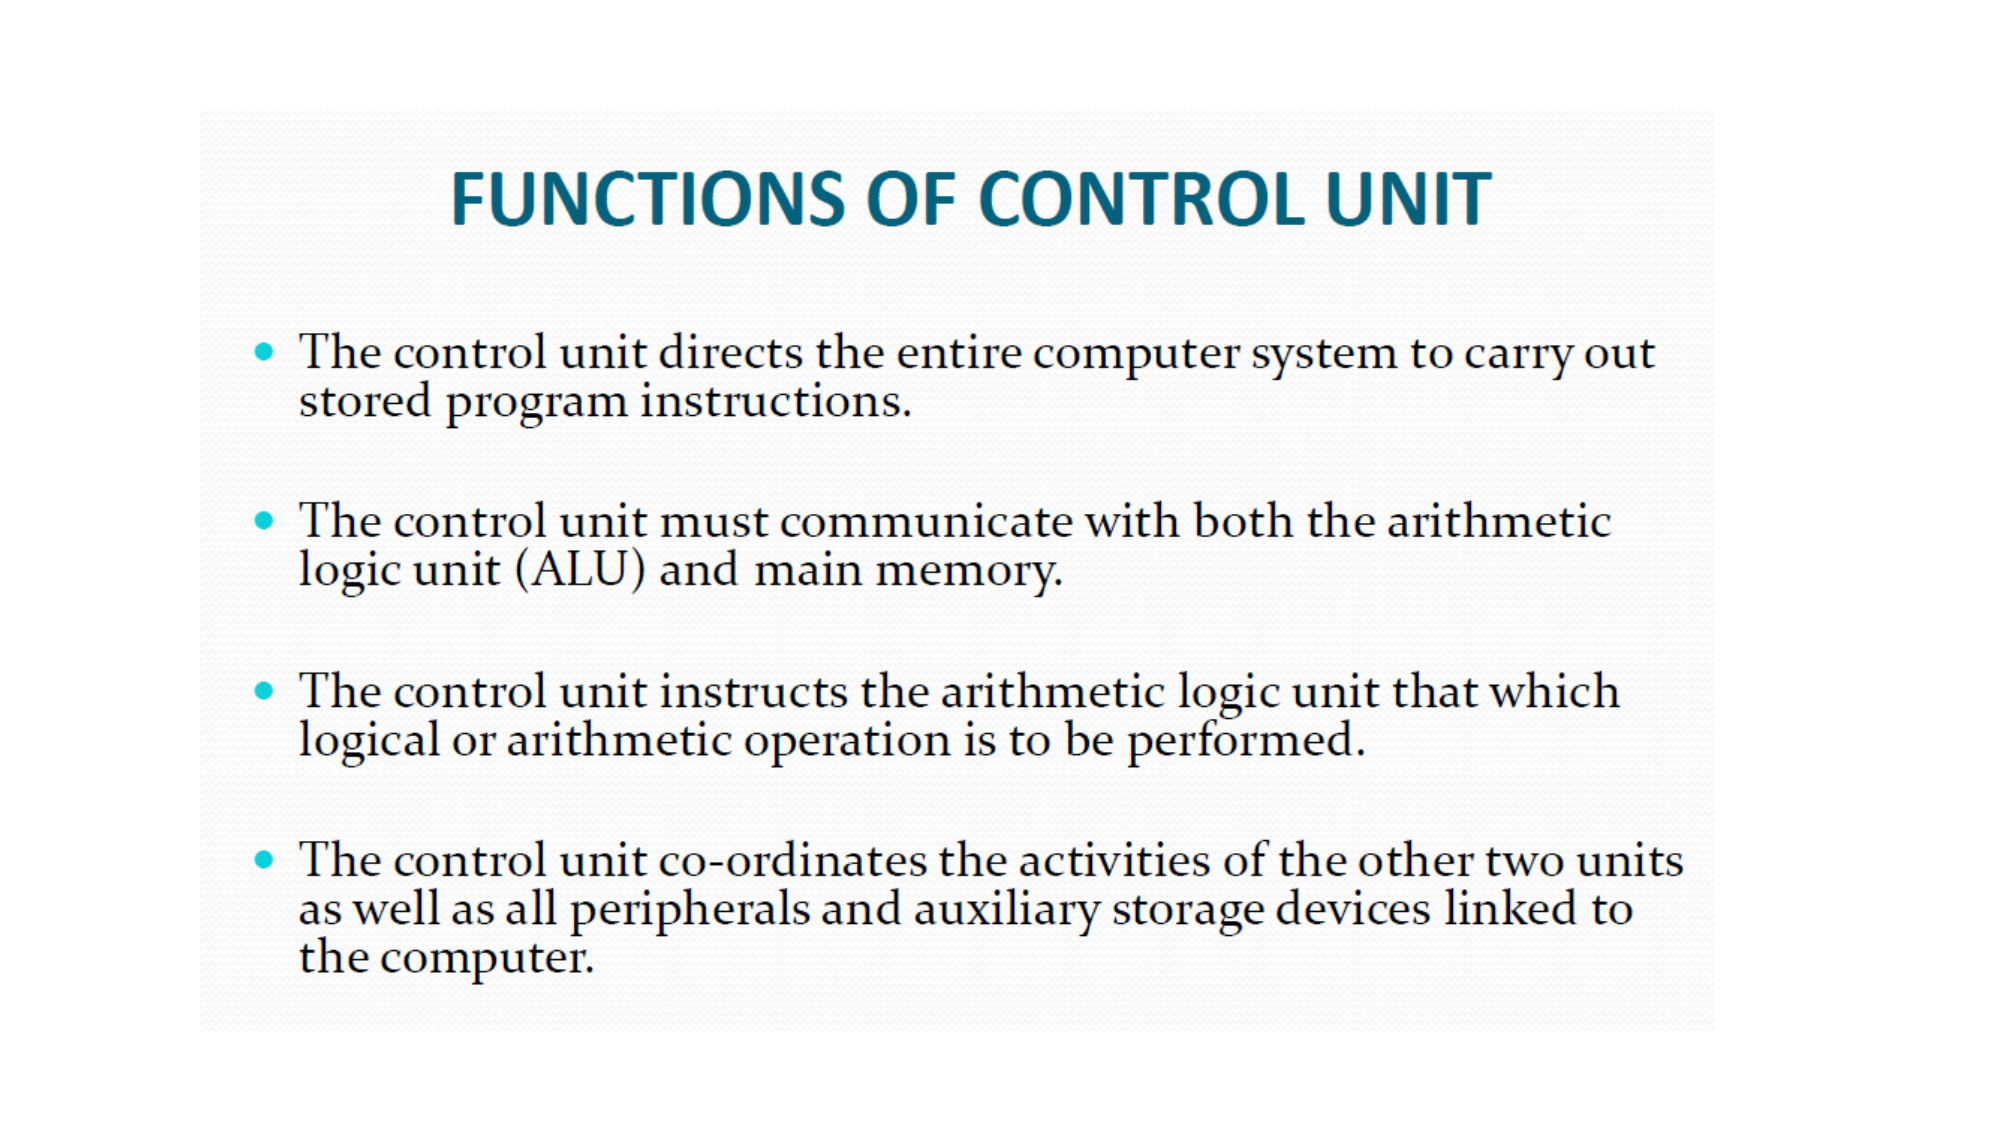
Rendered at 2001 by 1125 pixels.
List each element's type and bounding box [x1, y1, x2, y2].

list [200, 109, 1714, 1033]
